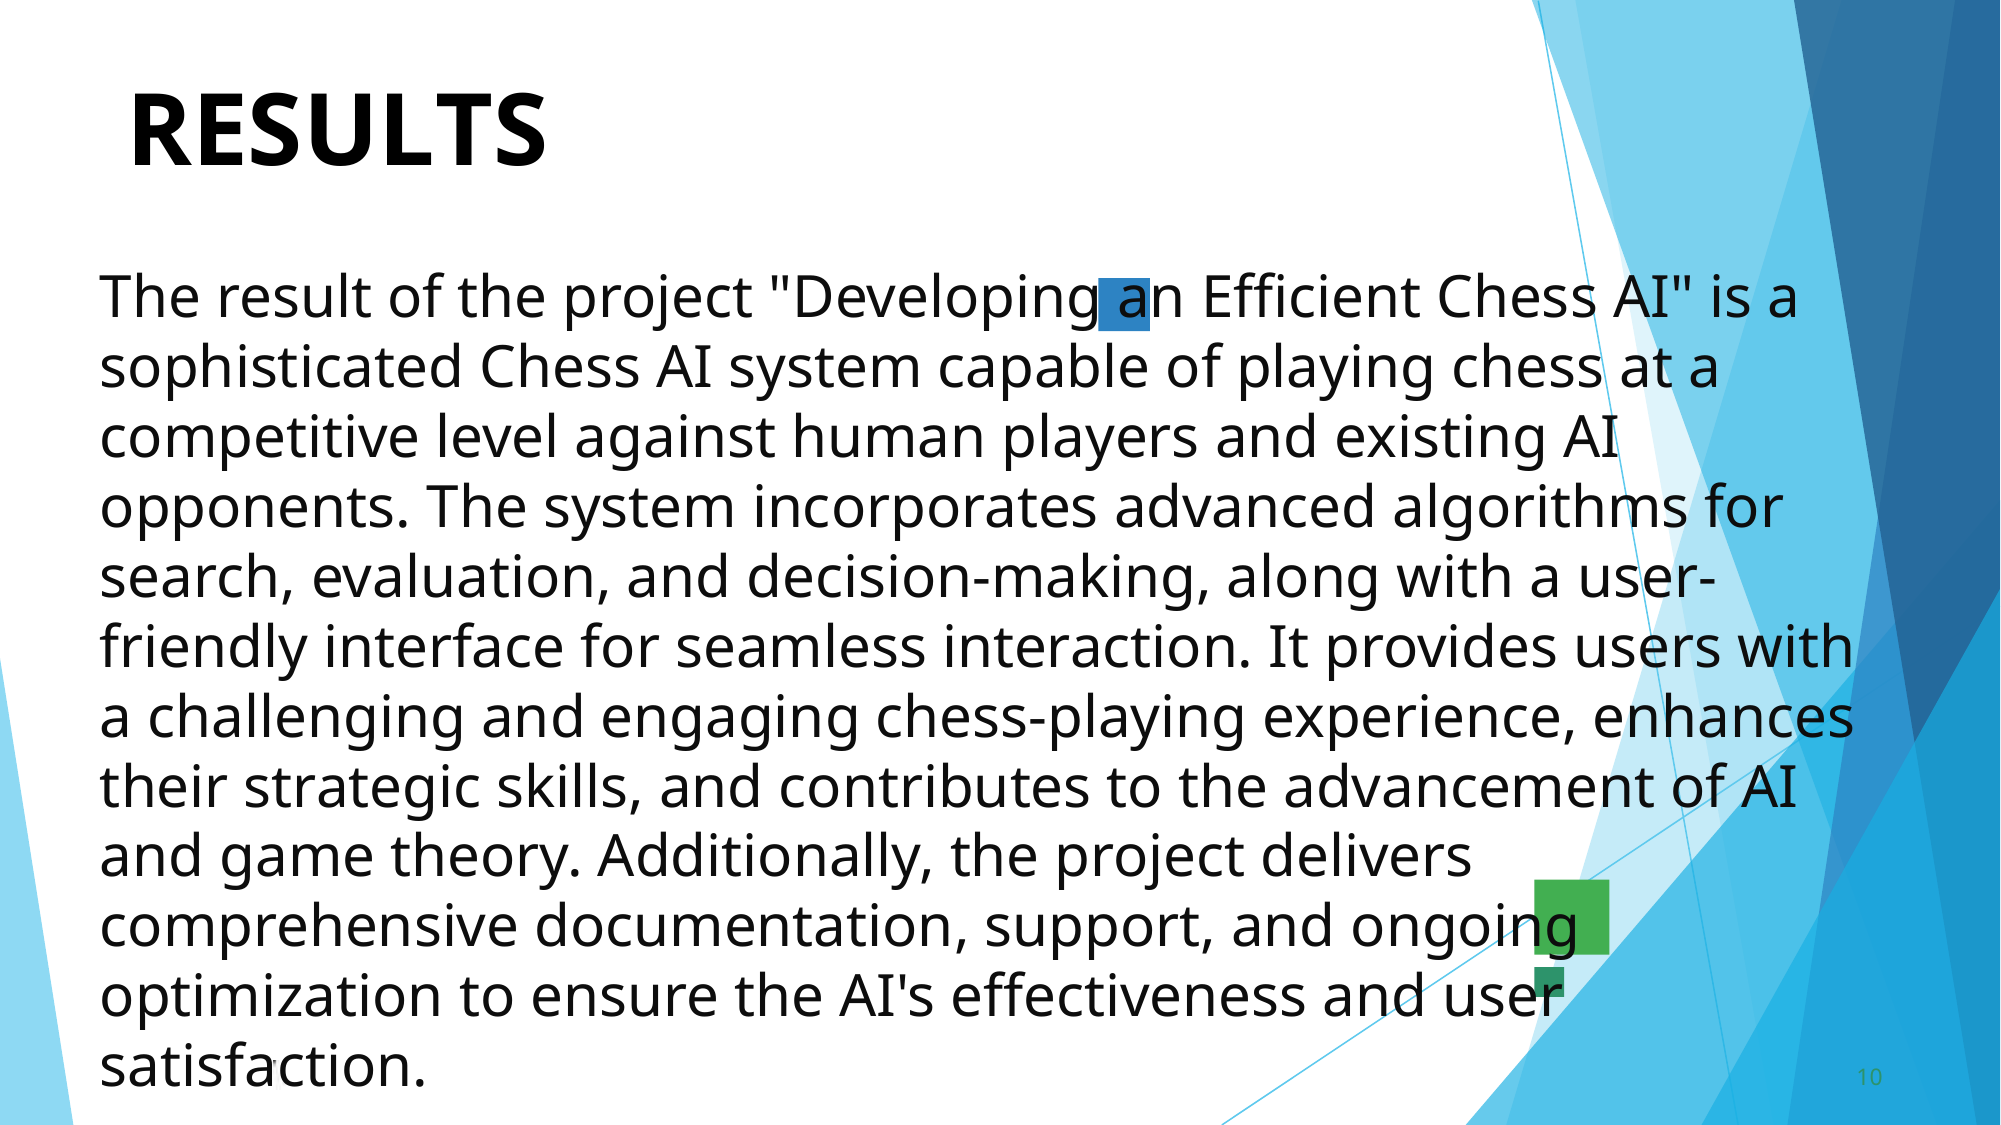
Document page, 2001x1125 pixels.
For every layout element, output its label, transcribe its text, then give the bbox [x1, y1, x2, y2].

list The result of the project "Developing an Efficient Chess AI" is a sophisticated Chess AI system capable of playing chess at a competitive level against human players and existing AI opponents. The system incorporates advanced algorithms for search, evaluation, and decision-making, along with a user-friendly interface for seamless interaction. It provides users with a challenging and engaging chess-playing experience, enhances their strategic skills, and contributes to the advancement of AI and game theory. Additionally, the project delivers comprehensive documentation, support, and ongoing optimization to ensure the AI's effectiveness and user satisfaction. [99, 258, 1900, 966]
text_box 10 [1849, 1061, 1888, 1095]
title RESULTS [123, 63, 1877, 254]
picture [273, 1060, 287, 1091]
text_box [1534, 967, 1565, 997]
